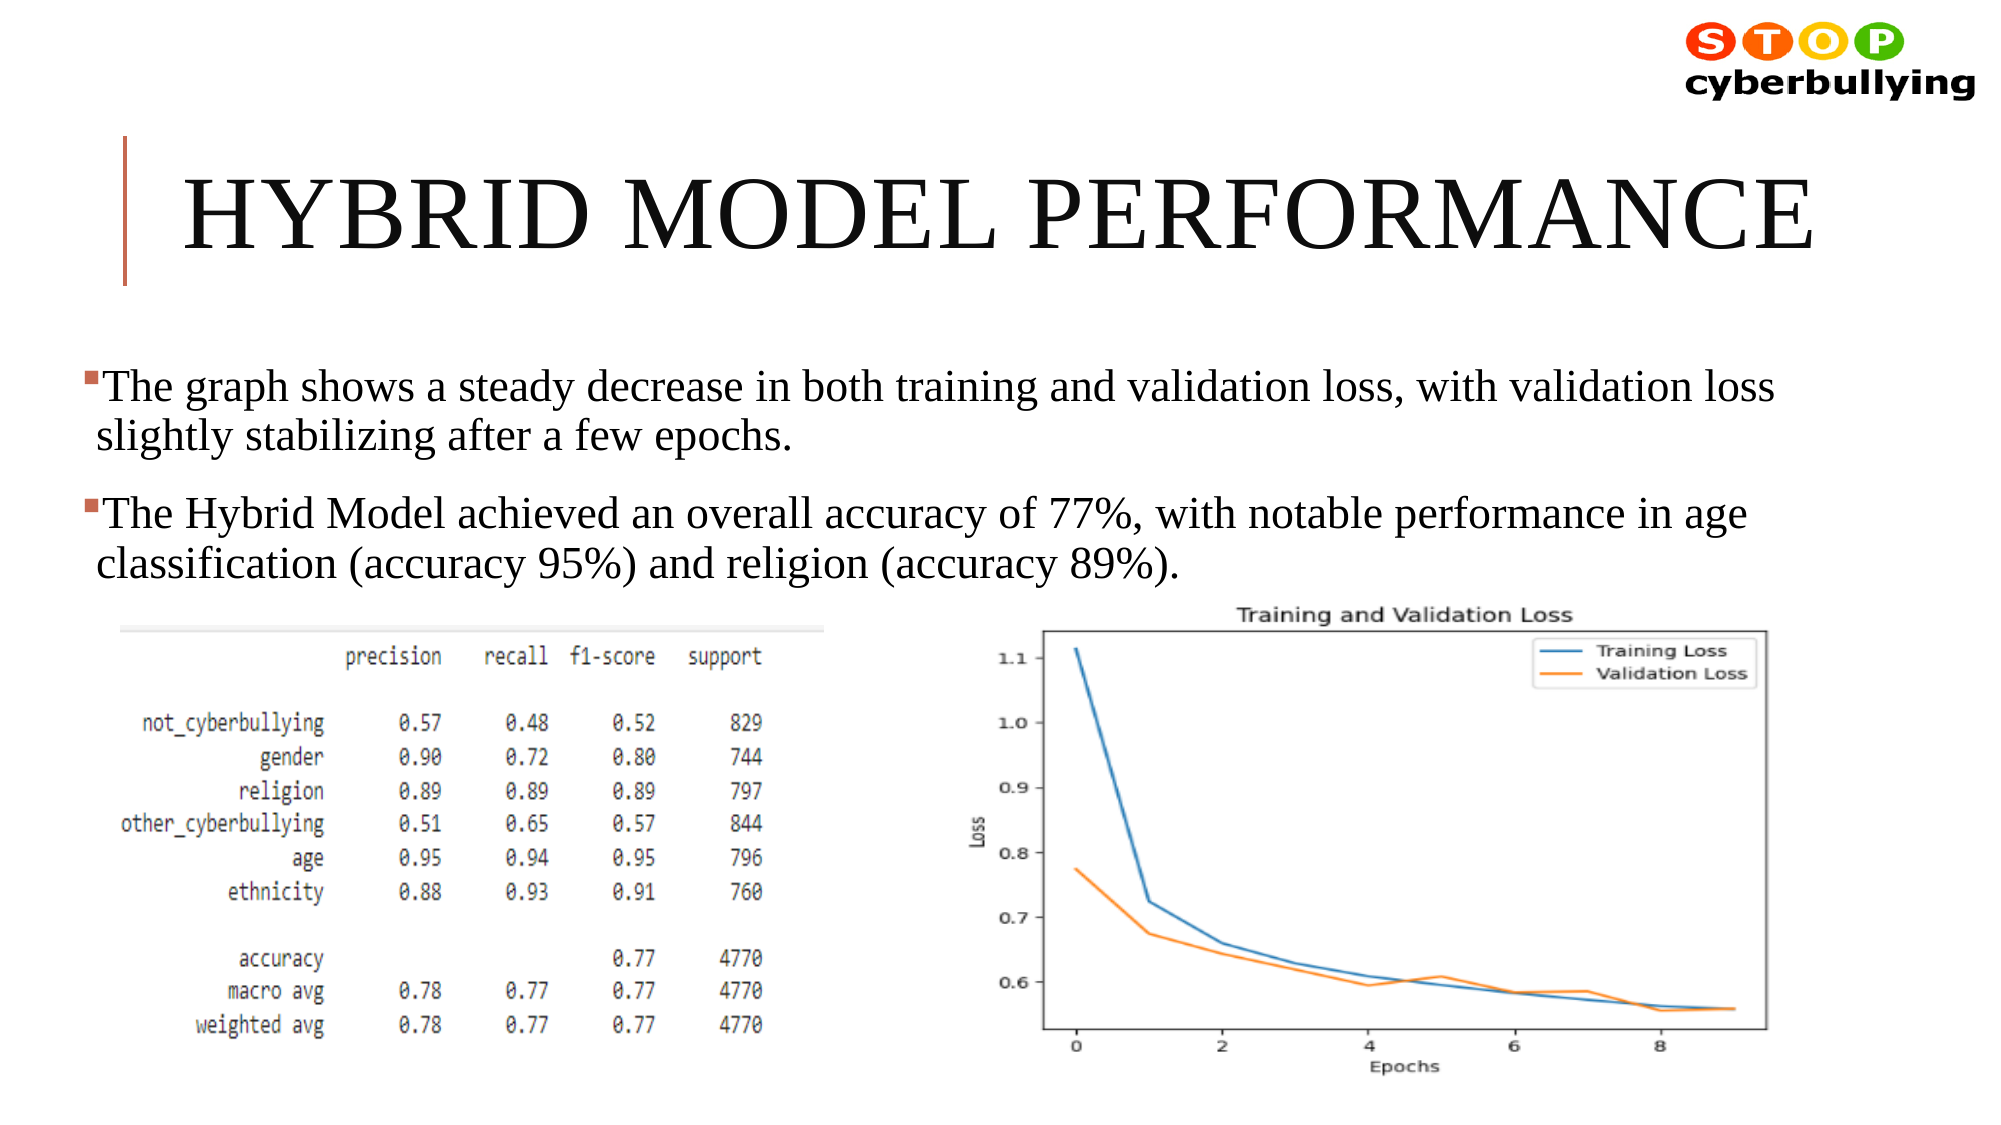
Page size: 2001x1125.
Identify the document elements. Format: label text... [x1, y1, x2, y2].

list The graph shows a steady decrease in both training and validation loss, with validation loss slightly stabilizing after a few epochs. The Hybrid Model achieved an overall accuracy of 77%, with notable performance in age classification (accuracy 95%) and religion (accuracy 89%). [73, 353, 1902, 1014]
title Hybrid Model Performance [168, 96, 1887, 342]
picture [1661, 0, 2000, 119]
picture [120, 625, 824, 1080]
picture [949, 591, 1818, 1082]
